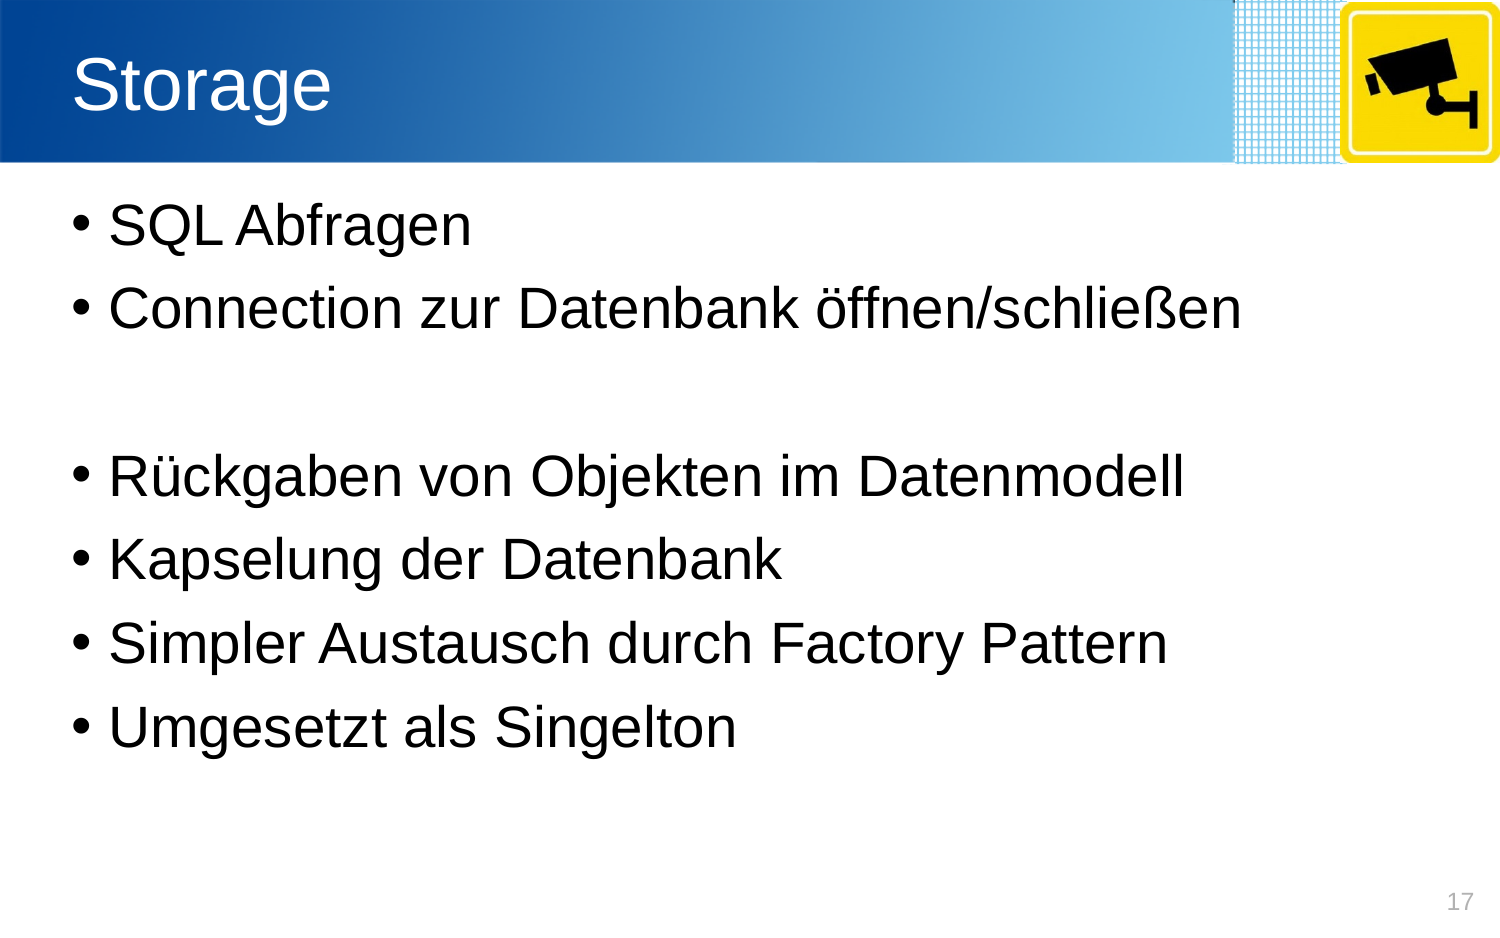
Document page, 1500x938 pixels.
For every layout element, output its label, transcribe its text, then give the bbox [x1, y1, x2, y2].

list SQL Abfragen Connection zur Datenbank öffnen/schließen Rückgaben von Objekten im Datenmodell Kapselung der Datenbank Simpler Austausch durch Factory Pattern Umgesetzt als Singelton [56, 187, 1350, 874]
title Storage [56, 17, 1188, 156]
slide_number 17 [1380, 873, 1490, 928]
picture [0, 0, 1500, 167]
